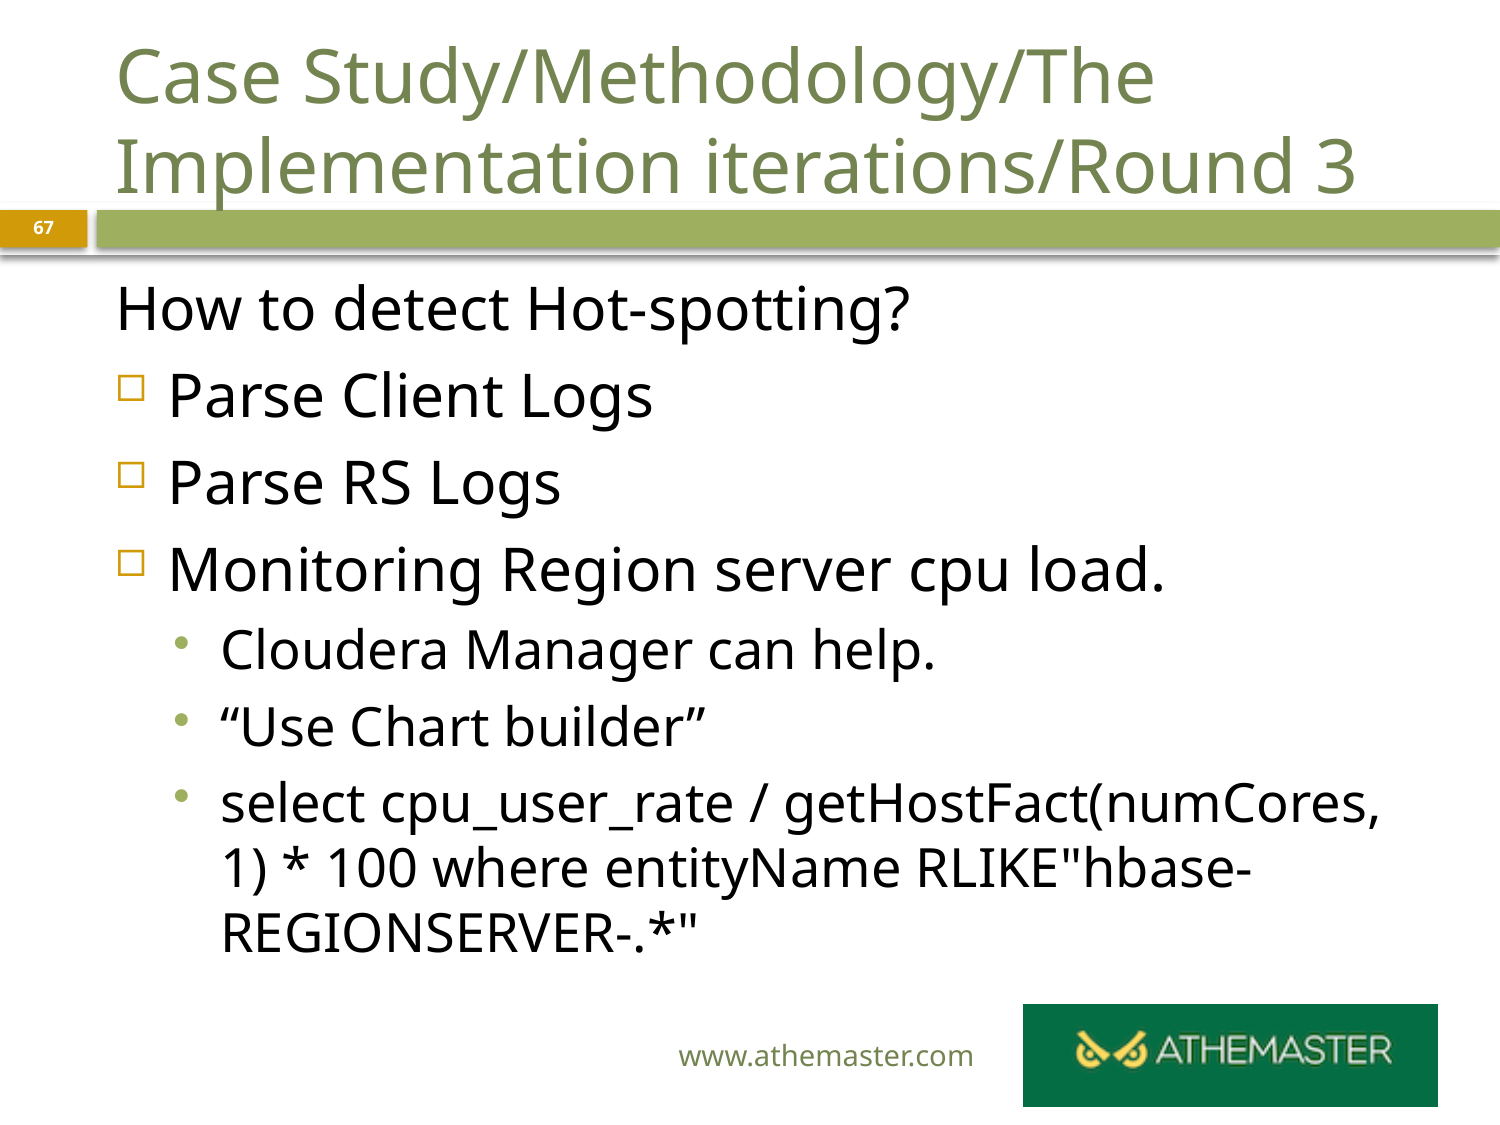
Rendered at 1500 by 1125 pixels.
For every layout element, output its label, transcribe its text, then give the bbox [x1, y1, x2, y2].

slide_number 67 [0, 208, 88, 249]
picture [1023, 1004, 1438, 1107]
title Case Study/Methodology/The Implementation iterations/Round 3 [100, 37, 1438, 200]
footer www.athemaster.com [99, 1024, 990, 1085]
list How to detect Hot-spotting? Parse Client Logs Parse RS Logs Monitoring Region server cpu load. Cloudera Manager can help. “Use Chart builder” select cpu_user_rate / getHostFact(numCores, 1) * 100 where entityName RLIKE"hbase-REGIONSERVER-.*" [100, 262, 1438, 1000]
